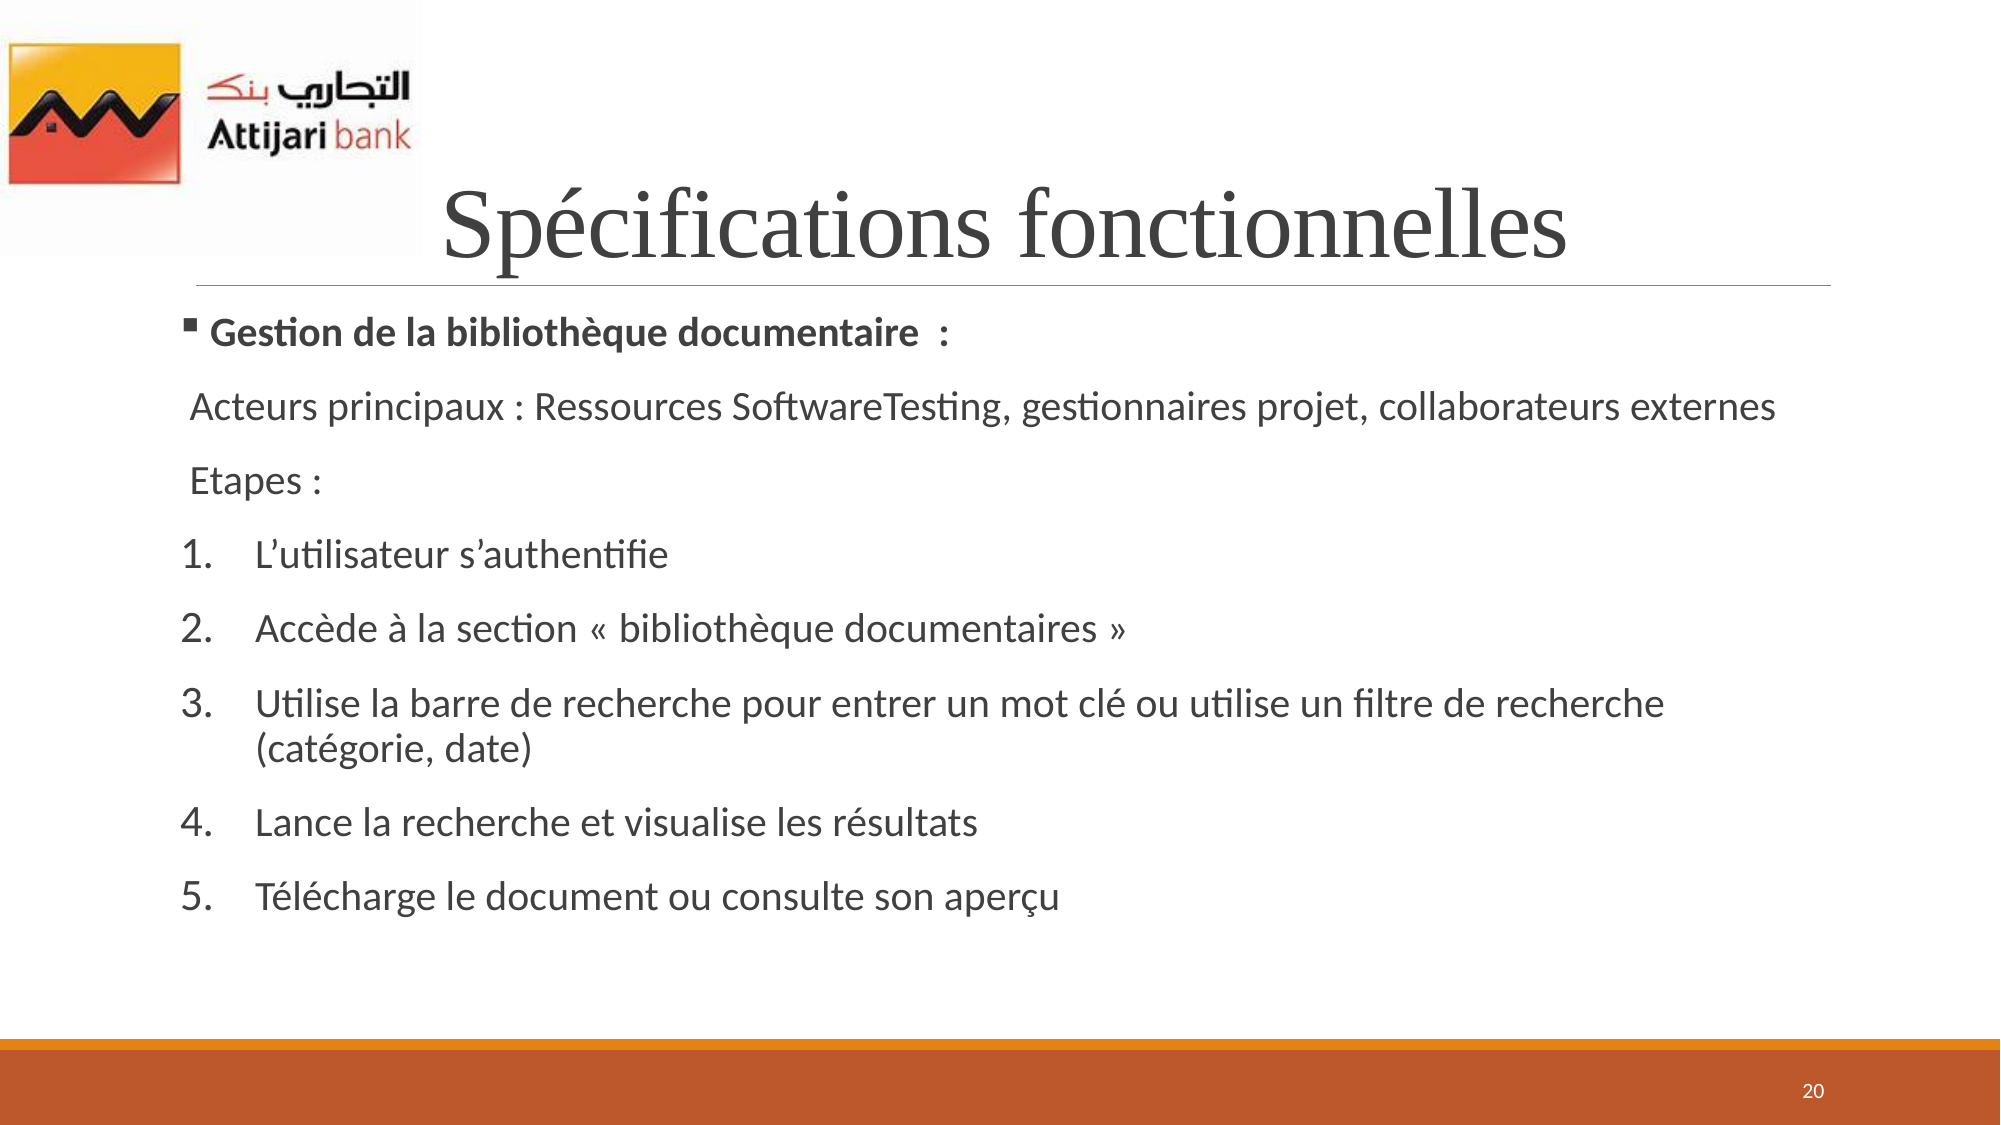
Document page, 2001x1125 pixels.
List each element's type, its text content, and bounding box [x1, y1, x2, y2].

slide_number 20 [1624, 1059, 1840, 1120]
list Gestion de la bibliothèque documentaire : Acteurs principaux : Ressources SoftwareTesting, gestionnaires projet, collaborateurs externes Etapes : L’utilisateur s’authentifie Accède à la section « bibliothèque documentaires » Utilise la barre de recherche pour entrer un mot clé ou utilise un filtre de recherche (catégorie, date) Lance la recherche et visualise les résultats Télécharge le document ou consulte son aperçu [180, 302, 1830, 963]
picture [0, 0, 423, 256]
title Spécifications fonctionnelles [180, 47, 1830, 285]
